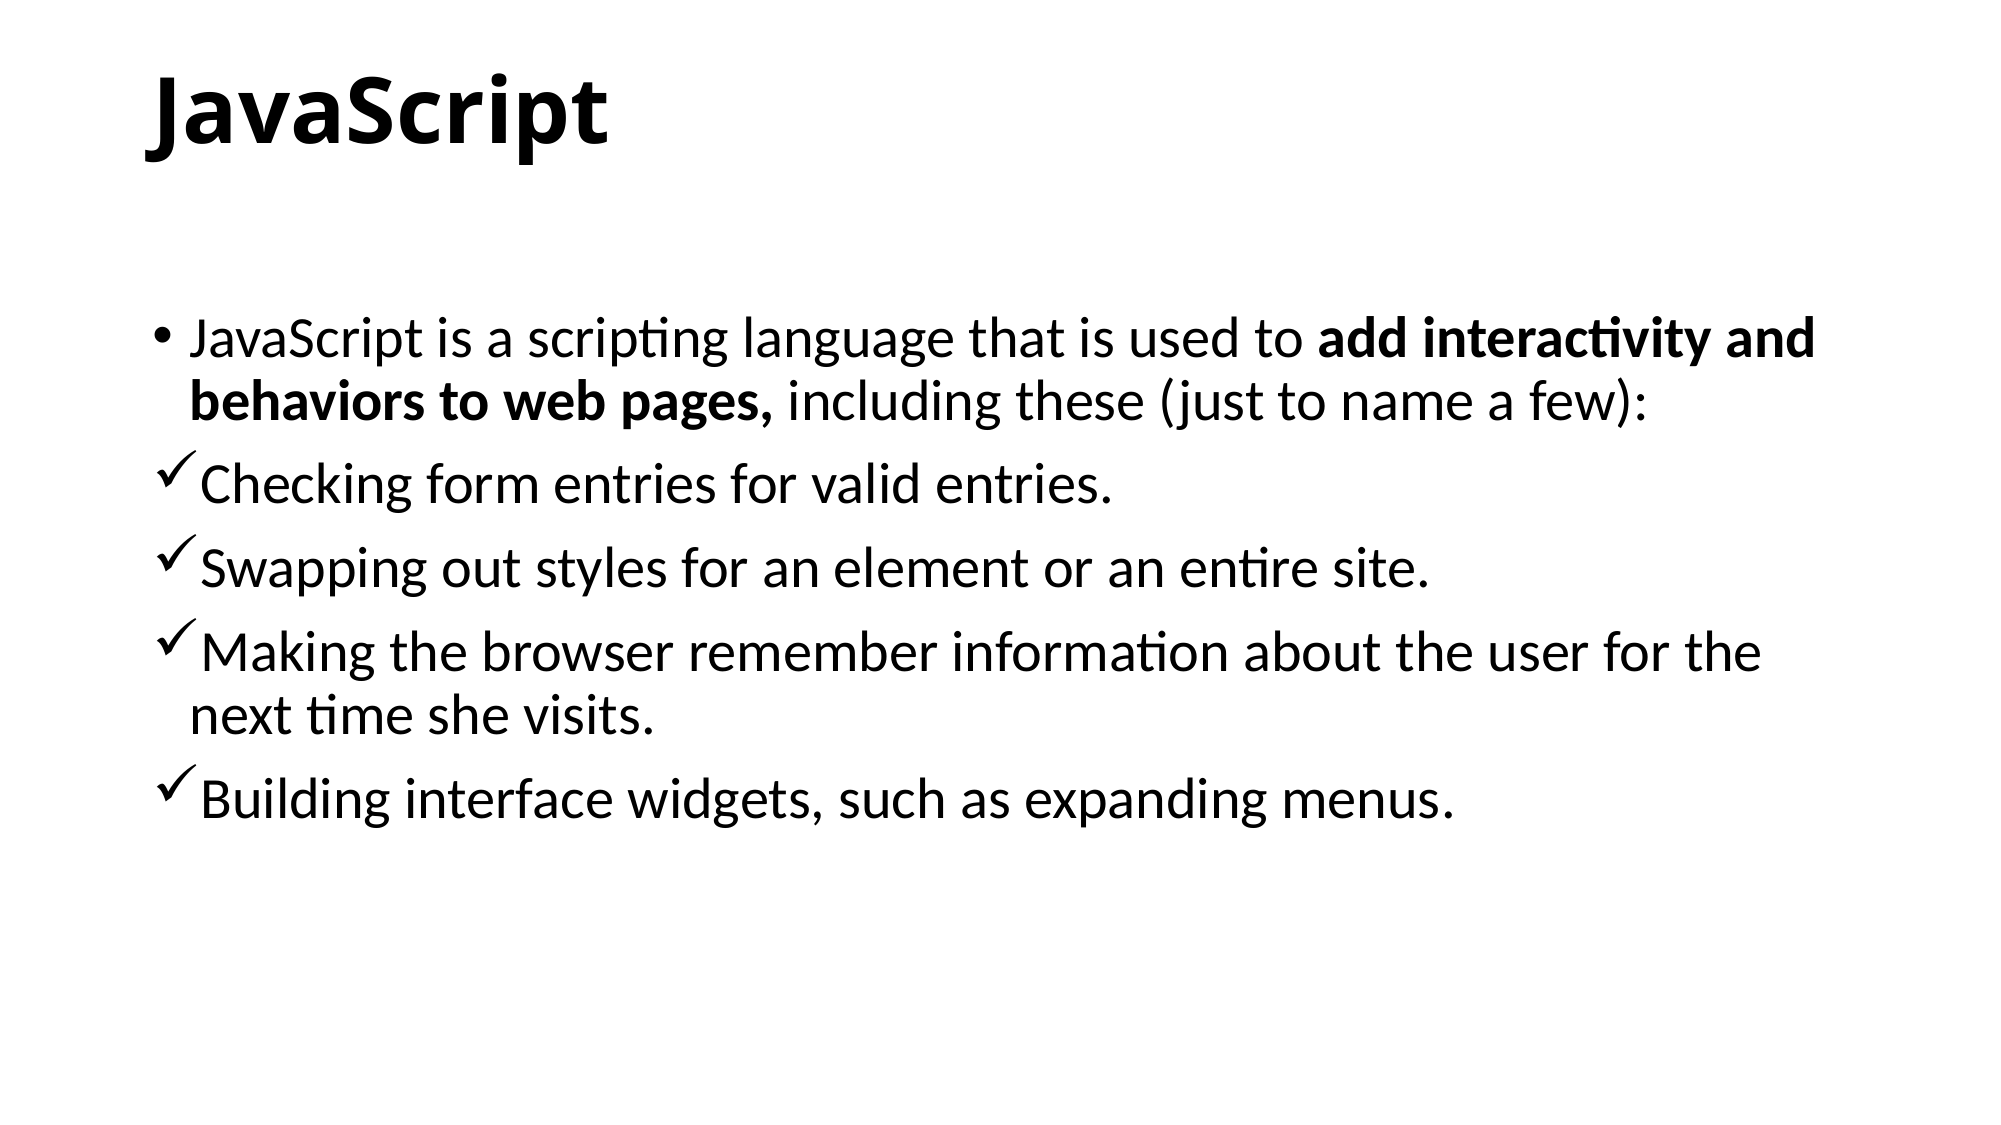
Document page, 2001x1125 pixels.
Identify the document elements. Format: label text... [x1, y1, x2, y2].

list JavaScript is a scripting language that is used to add interactivity and behaviors to web pages, including these (just to name a few): Checking form entries for valid entries. Swapping out styles for an element or an entire site. Making the browser remember information about the user for the next time she visits. Building interface widgets, such as expanding menus. [137, 299, 1863, 1014]
title JavaScript [137, 59, 1863, 278]
